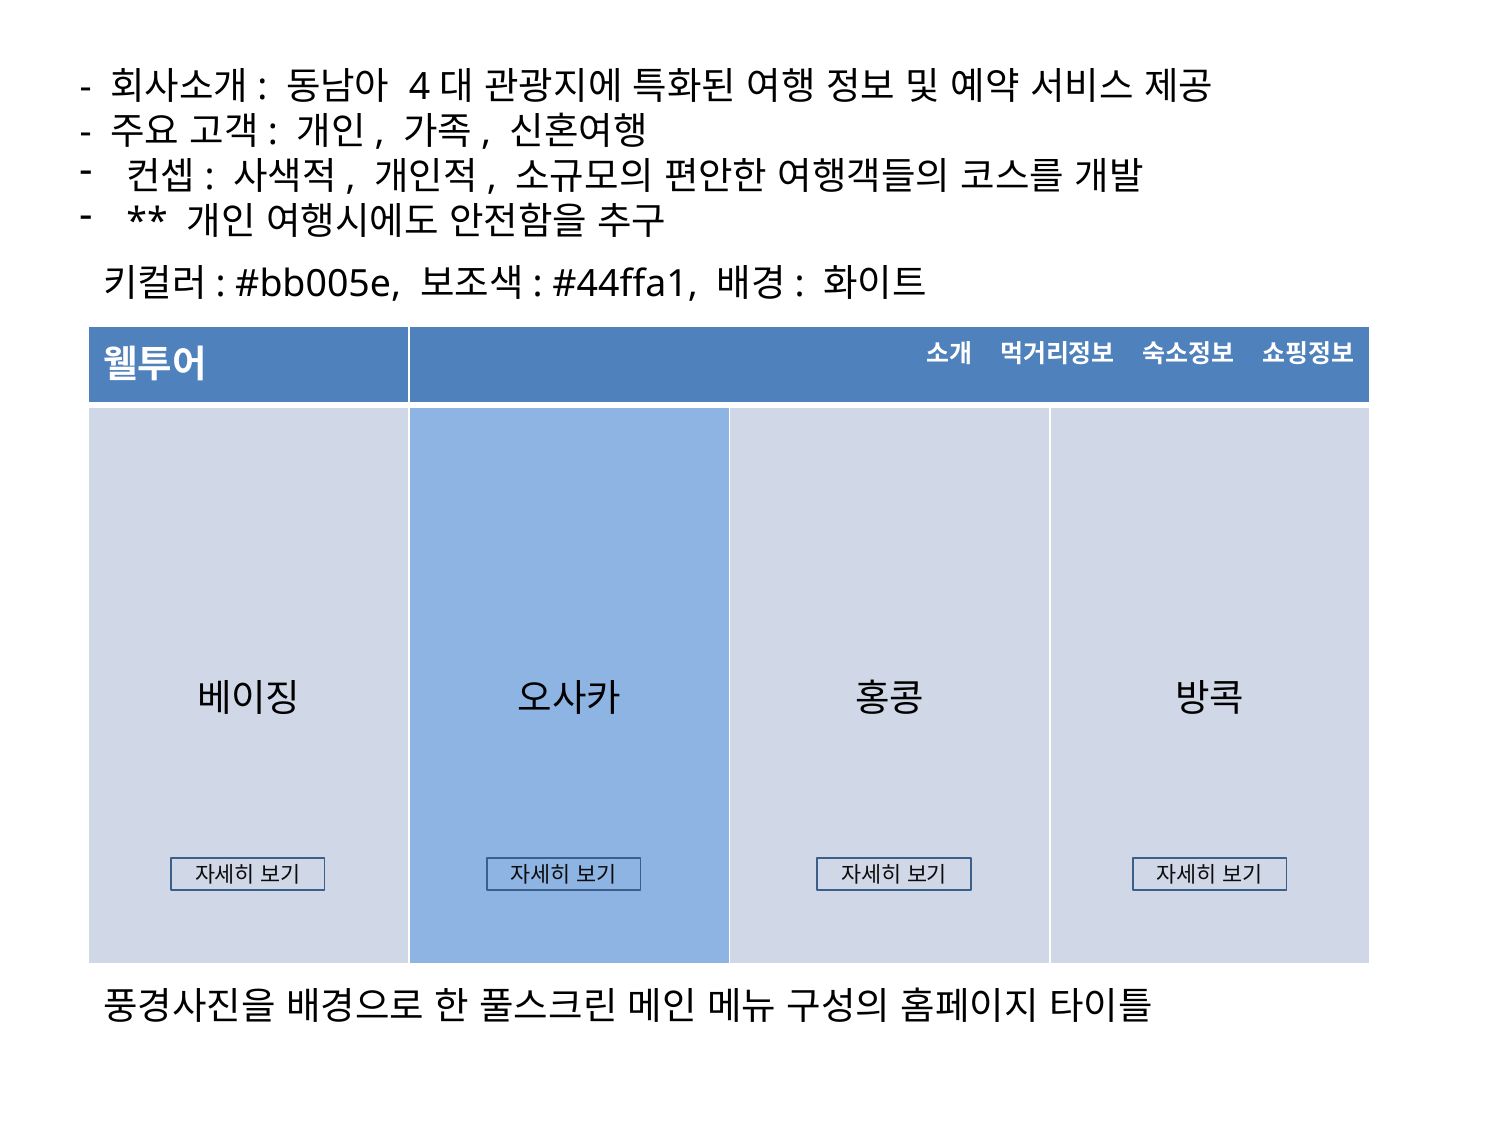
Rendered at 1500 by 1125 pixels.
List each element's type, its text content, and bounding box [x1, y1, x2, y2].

table_cell 방콕 [1051, 408, 1369, 963]
text_box 자세히 보기 [485, 856, 643, 892]
text_box 풍경사진을 배경으로 한 풀스크린 메인 메뉴 구성의 홈페이지 타이틀 [88, 974, 1436, 1035]
text_box 자세히 보기 [1131, 856, 1289, 892]
text_box 자세히 보기 [169, 856, 327, 892]
text_box 자세히 보기 [815, 856, 973, 892]
table_cell 홍콩 [730, 408, 1049, 963]
table_cell 베이징 [89, 408, 408, 963]
text_box 키컬러: #bb005e, 보조색: #44ffa1, 배경: 화이트 [88, 251, 1058, 312]
table_cell 오사카 [410, 408, 729, 963]
text_box - 회사소개: 동남아 4대 관광지에 특화된 여행 정보 및 예약 서비스 제공 - 주요 고객: 개인, 가족, 신혼여행 컨셉: 사색적, 개인적, 소규모의 편안한 여행객들의 코스를 개발 ** 개인 여행시에도 안전함을 추구 [64, 54, 1459, 250]
table_header 웰투어 [89, 327, 408, 402]
table_header 소개 먹거리정보 숙소정보 쇼핑정보 [410, 327, 1369, 402]
